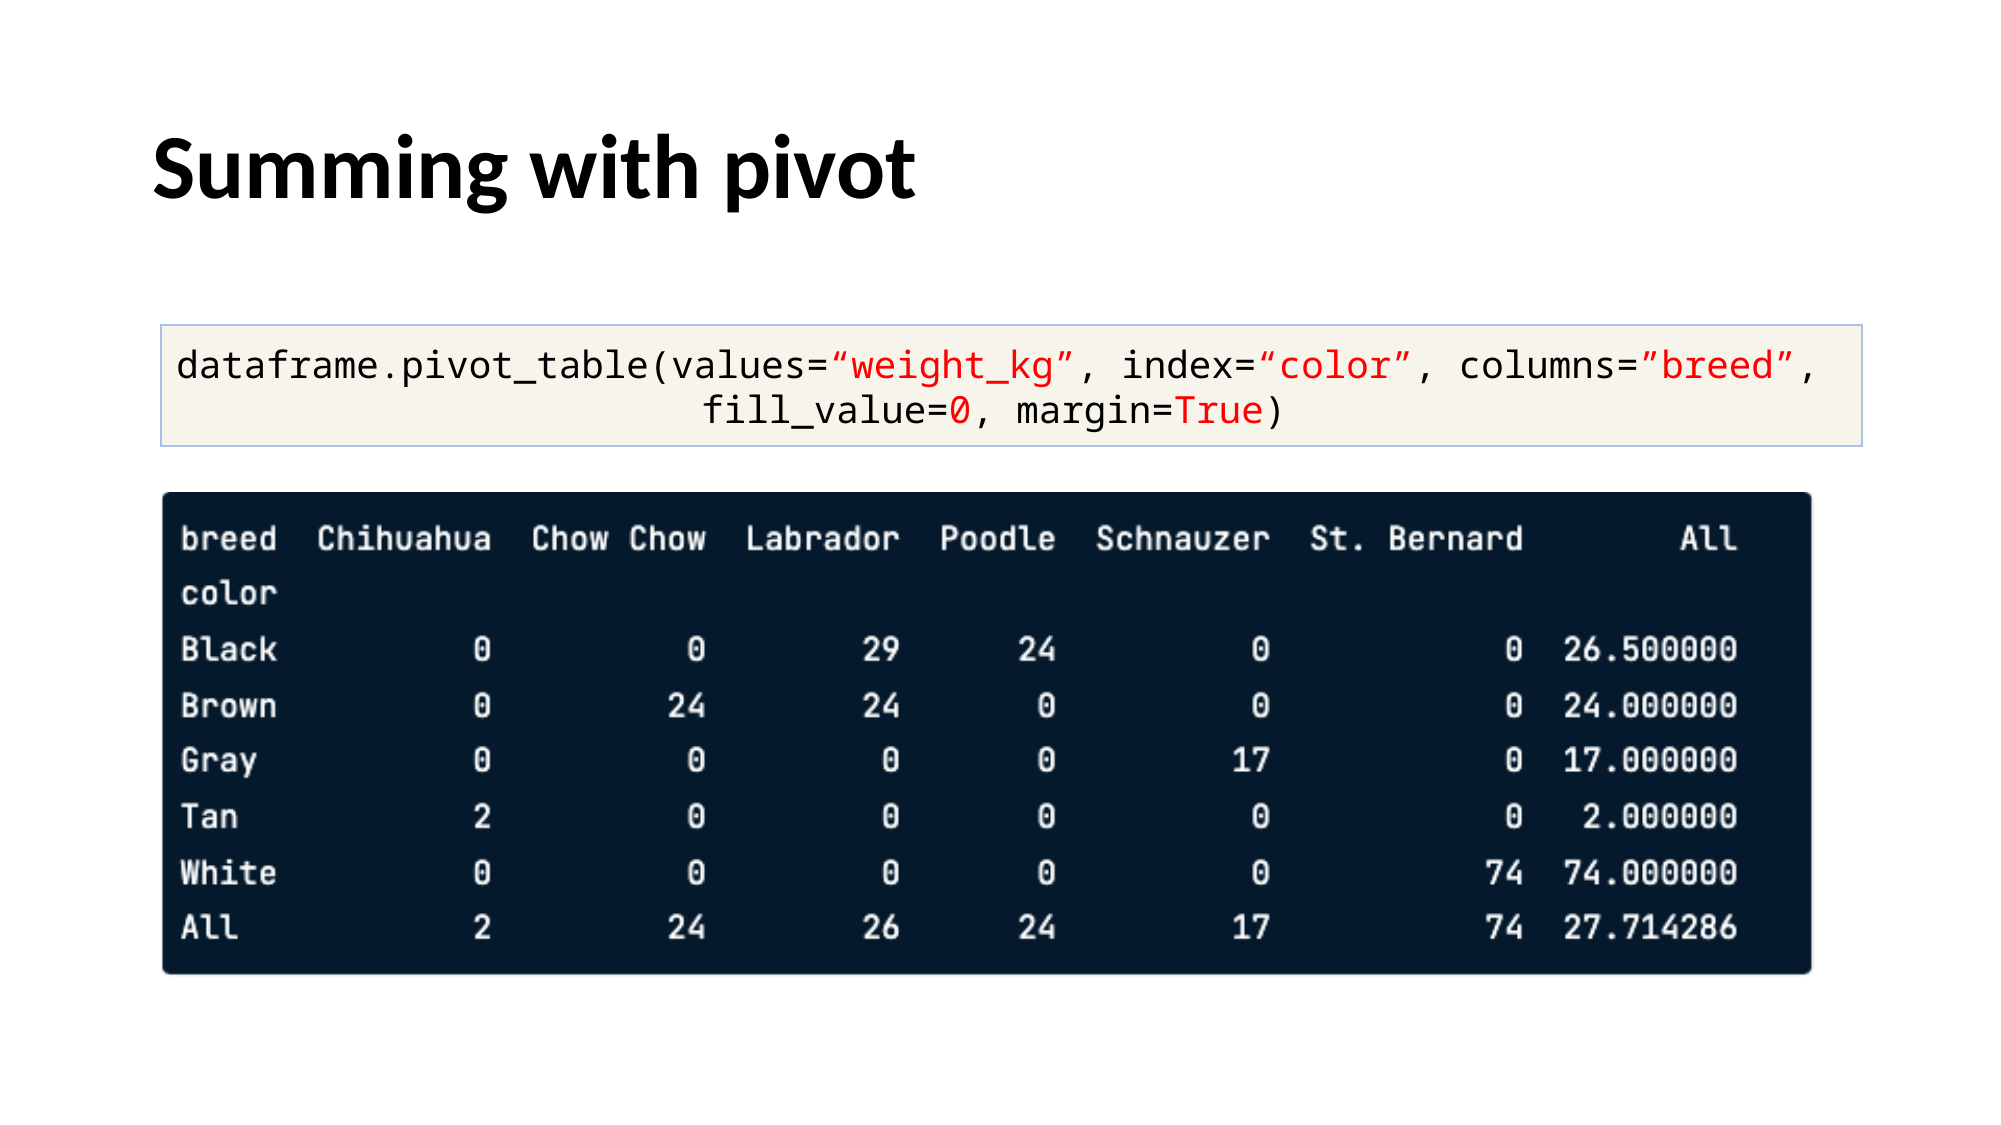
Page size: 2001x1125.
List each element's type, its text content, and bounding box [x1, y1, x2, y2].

picture [161, 492, 1814, 979]
text_box dataframe.pivot_table(values=“weight_kg”, index=“color”, columns=”breed”, fill_value=0, margin=True) [160, 324, 1863, 447]
title Summing with pivot [137, 59, 1863, 278]
